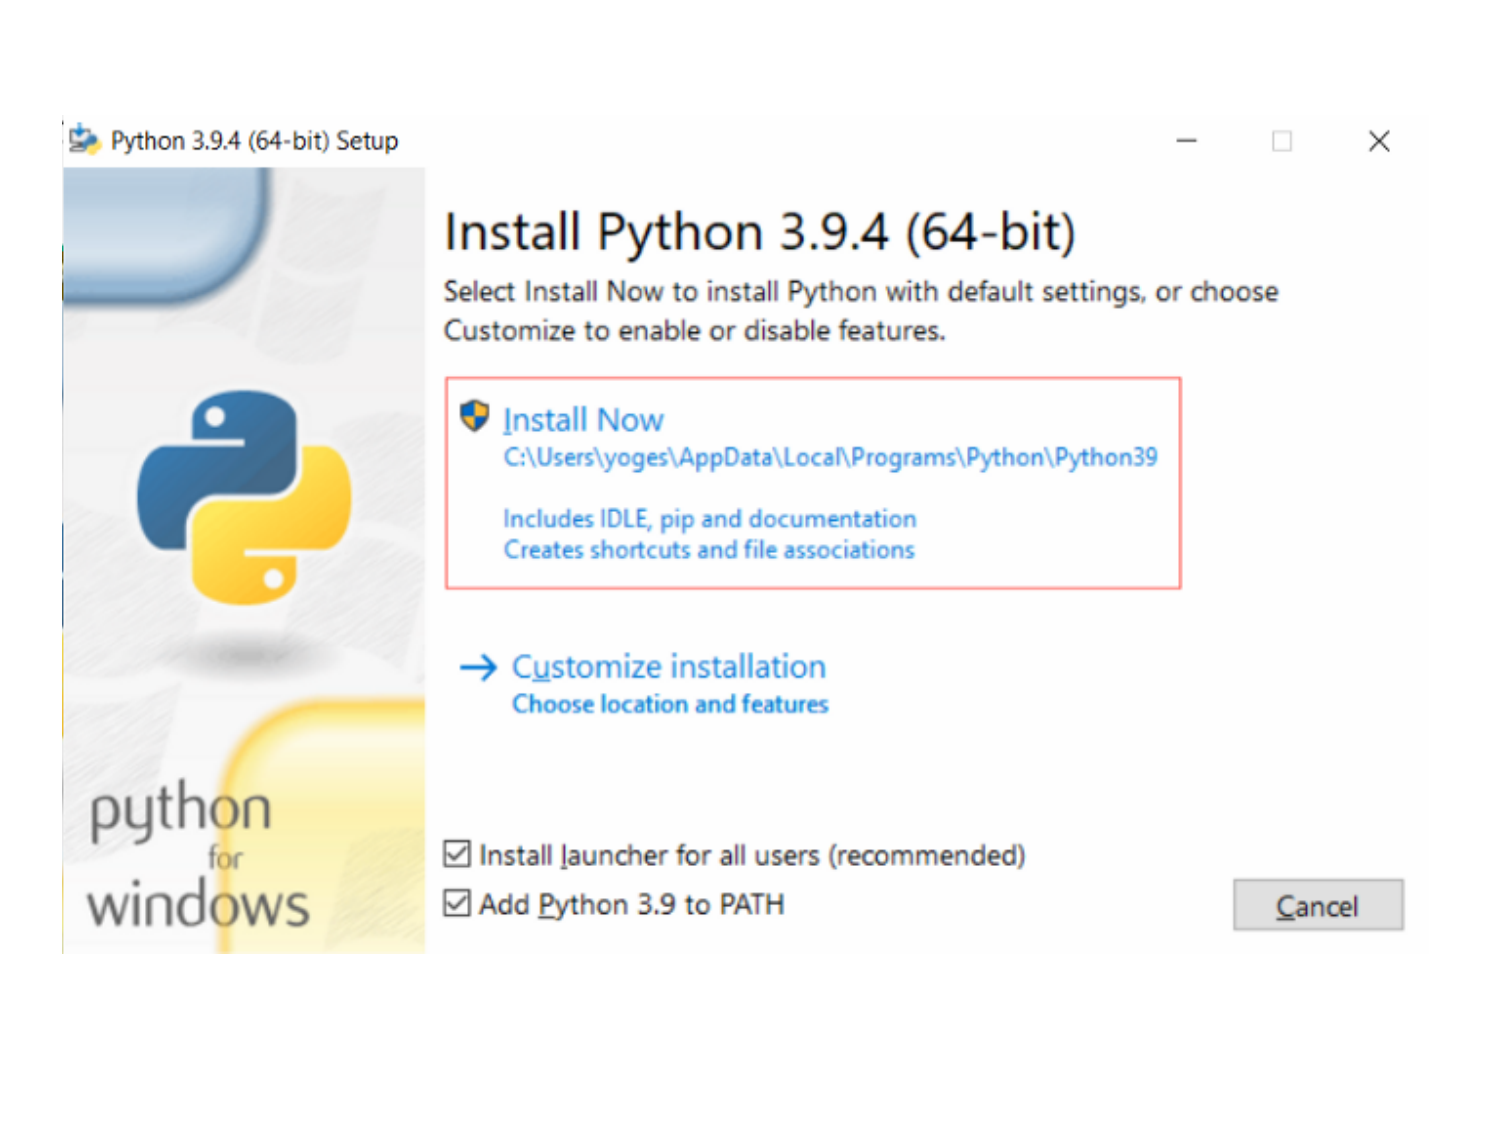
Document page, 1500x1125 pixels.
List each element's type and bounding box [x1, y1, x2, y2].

picture [62, 115, 1430, 954]
